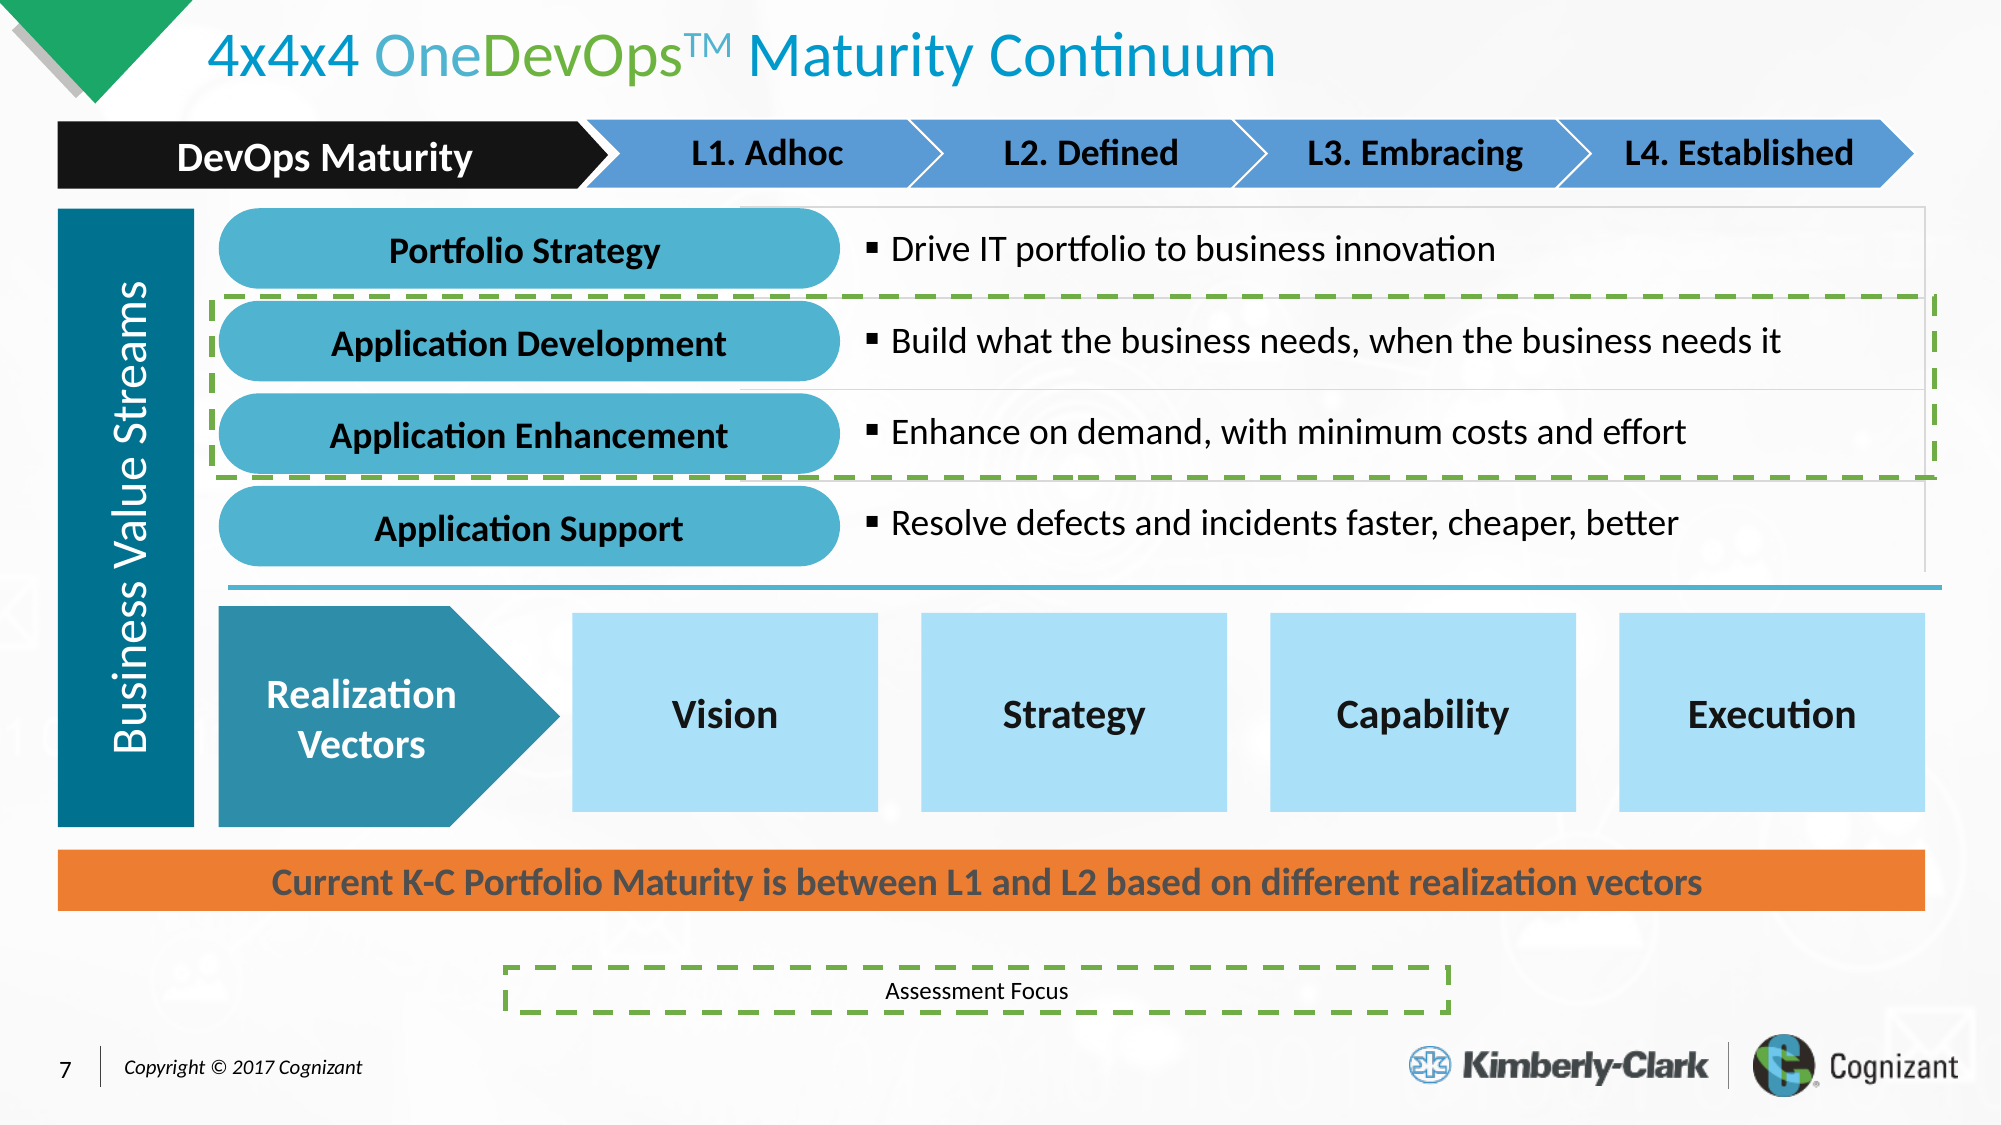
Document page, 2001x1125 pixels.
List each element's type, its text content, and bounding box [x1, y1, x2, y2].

text_box Assessment Focus [504, 967, 1450, 1013]
text_box Application Support [218, 485, 841, 567]
title 4x4x4 OneDevOpsTM Maturity Continuum [192, 13, 1958, 98]
text_box Business Value Streams [57, 208, 195, 828]
table_header Drive IT portfolio to business innovation [740, 208, 1924, 296]
picture [1409, 1046, 1709, 1086]
text_box Current K-C Portfolio Maturity is between L1 and L2 based on different realization vectors [57, 849, 1926, 911]
text_box [211, 295, 1936, 479]
picture [1753, 1034, 1958, 1097]
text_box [572, 612, 1926, 812]
text_box Realization Vectors [218, 606, 561, 828]
text_box DevOps Maturity [57, 121, 583, 189]
table_cell Resolve defects and incidents faster, cheaper, better [740, 482, 1924, 572]
text_box Portfolio Strategy [218, 208, 841, 289]
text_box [583, 118, 1917, 189]
